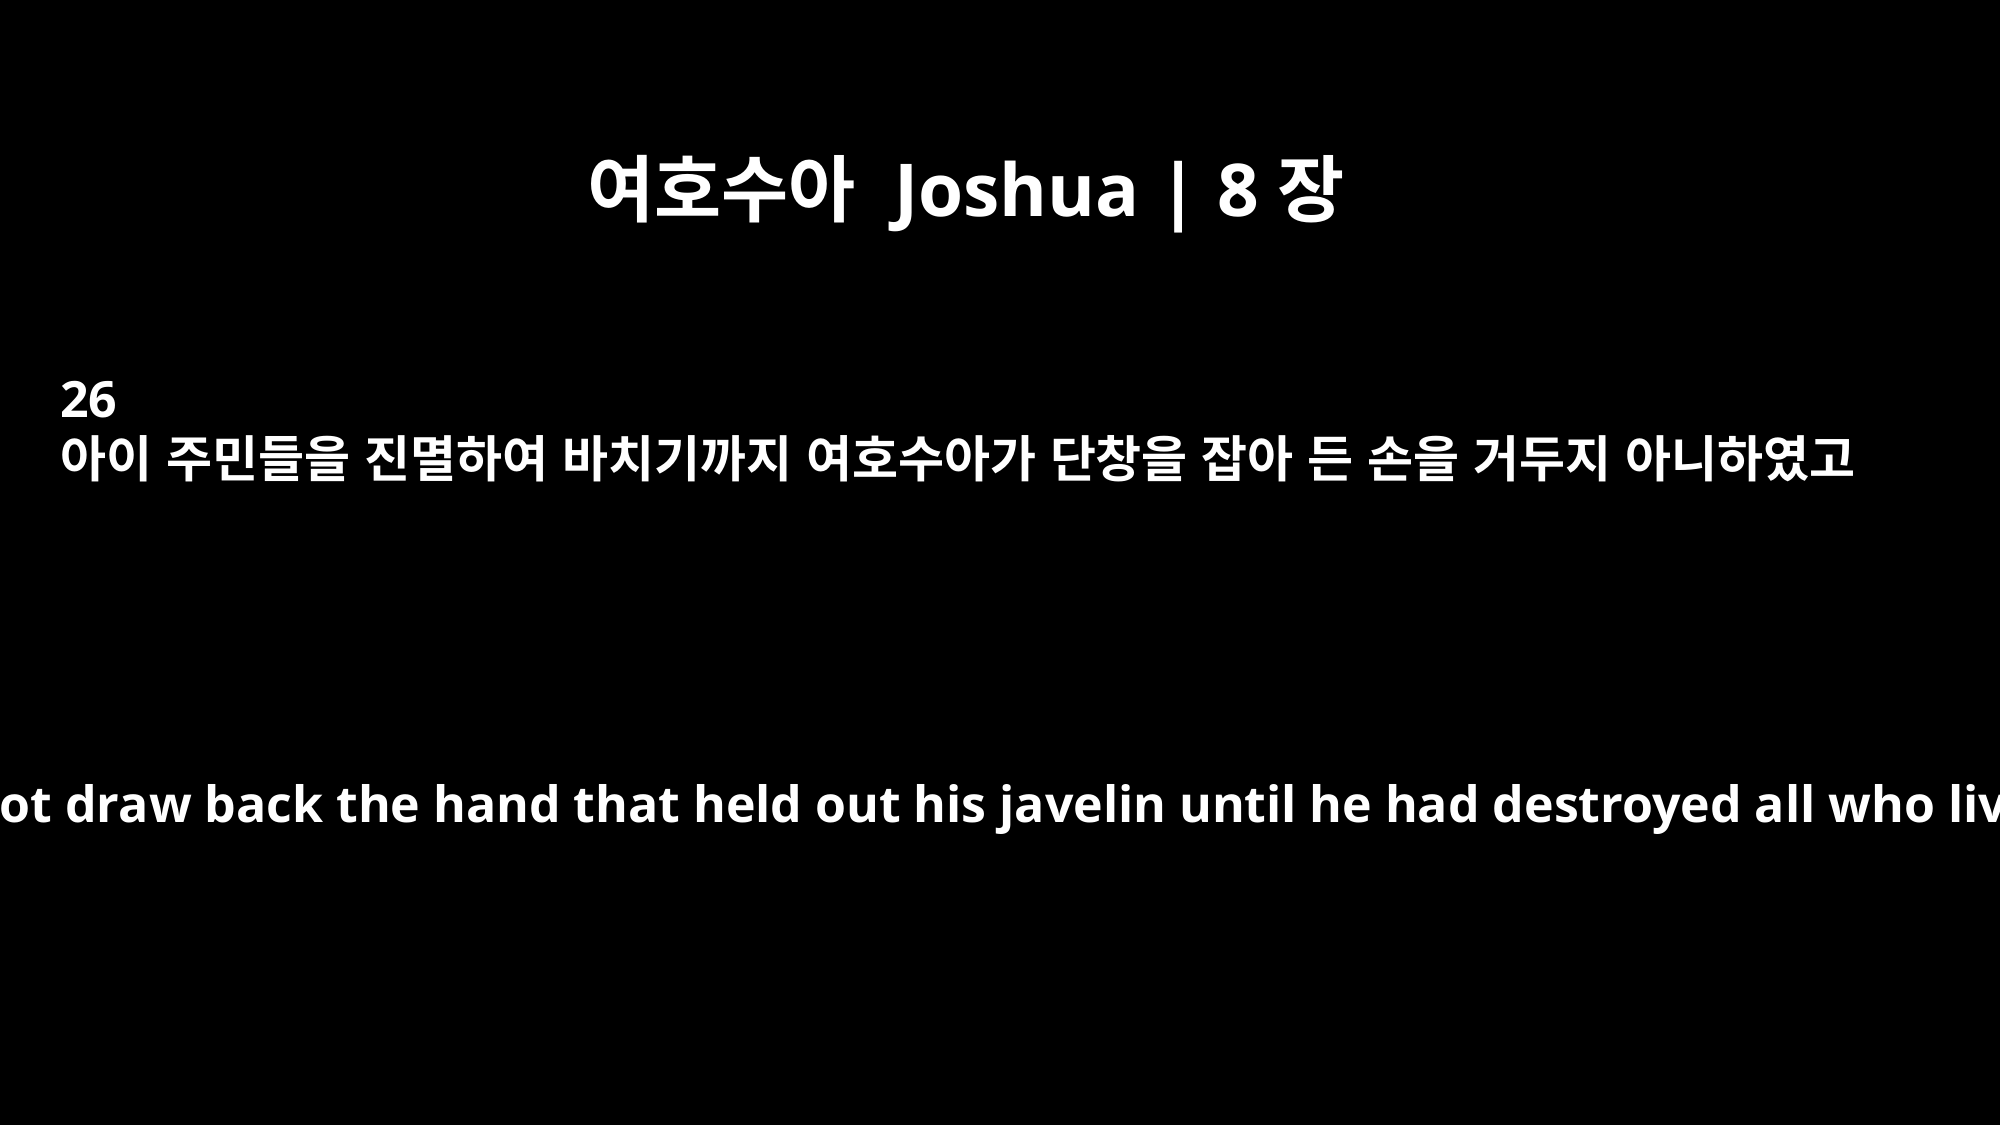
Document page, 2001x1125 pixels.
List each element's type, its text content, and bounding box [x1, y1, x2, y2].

text_box 26 아이 주민들을 진멸하여 바치기까지 여호수아가 단창을 잡아 든 손을 거두지 아니하였고 [45, 359, 1872, 495]
text_box 여호수아 Joshua | 8장 [572, 136, 1360, 239]
text_box For Joshua did not draw back the hand that held out his javelin until he had destroyed all who lived in Ai. [0, 764, 2000, 840]
